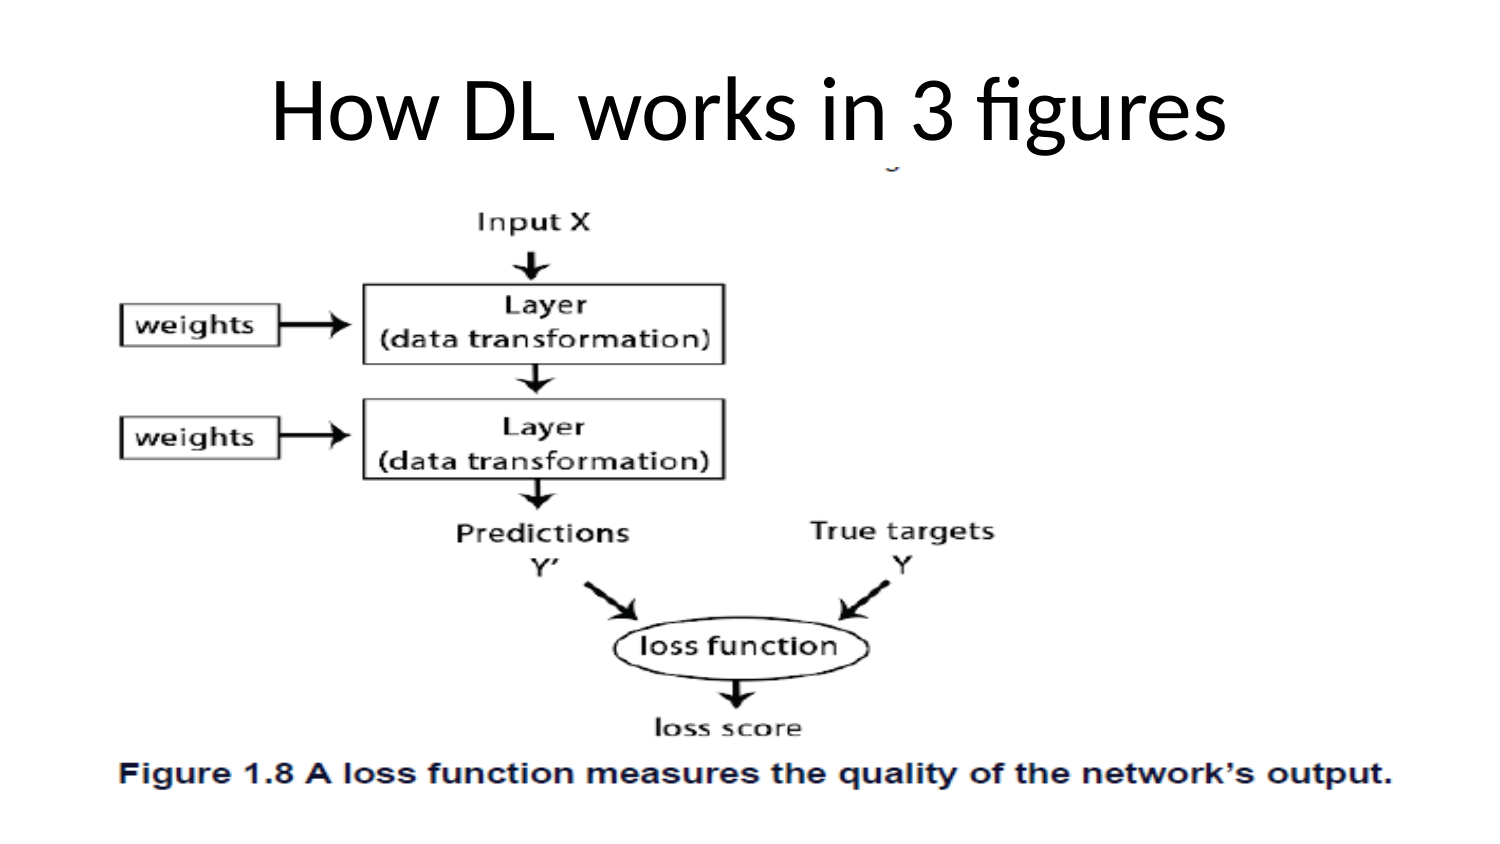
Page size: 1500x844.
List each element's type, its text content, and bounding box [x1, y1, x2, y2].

picture [29, 167, 1467, 818]
title How DL works in 3 figures [75, 33, 1425, 165]
